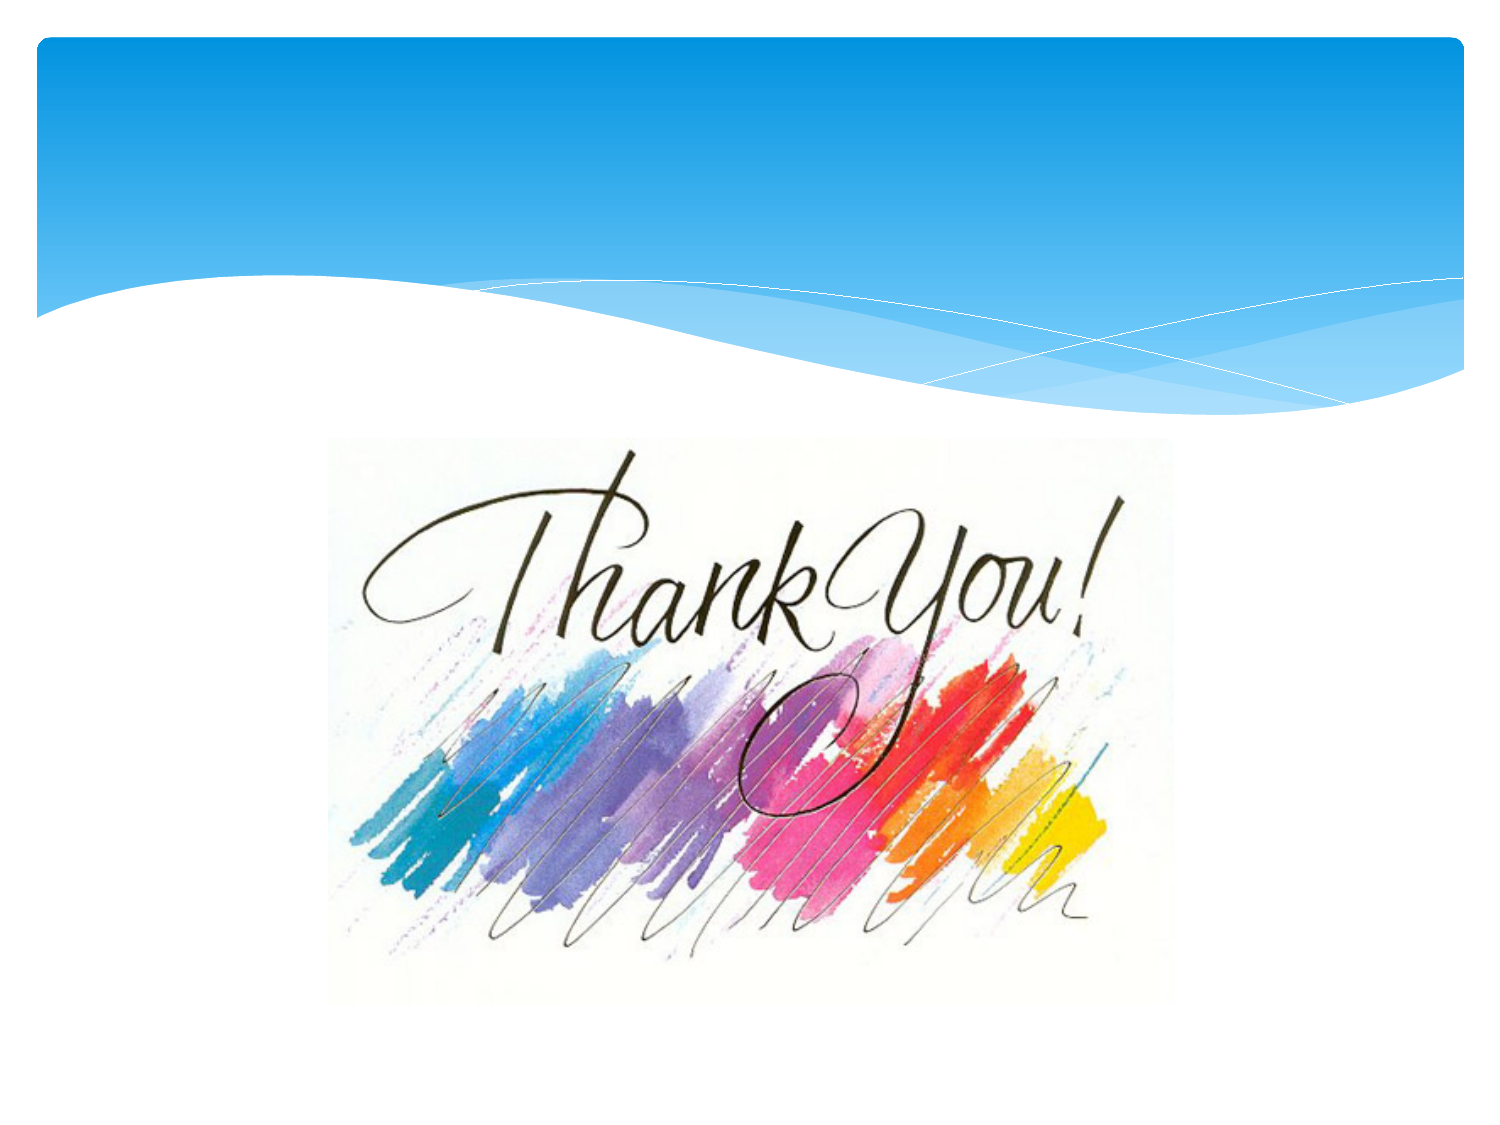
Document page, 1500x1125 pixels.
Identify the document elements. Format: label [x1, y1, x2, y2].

list [327, 438, 1174, 1006]
